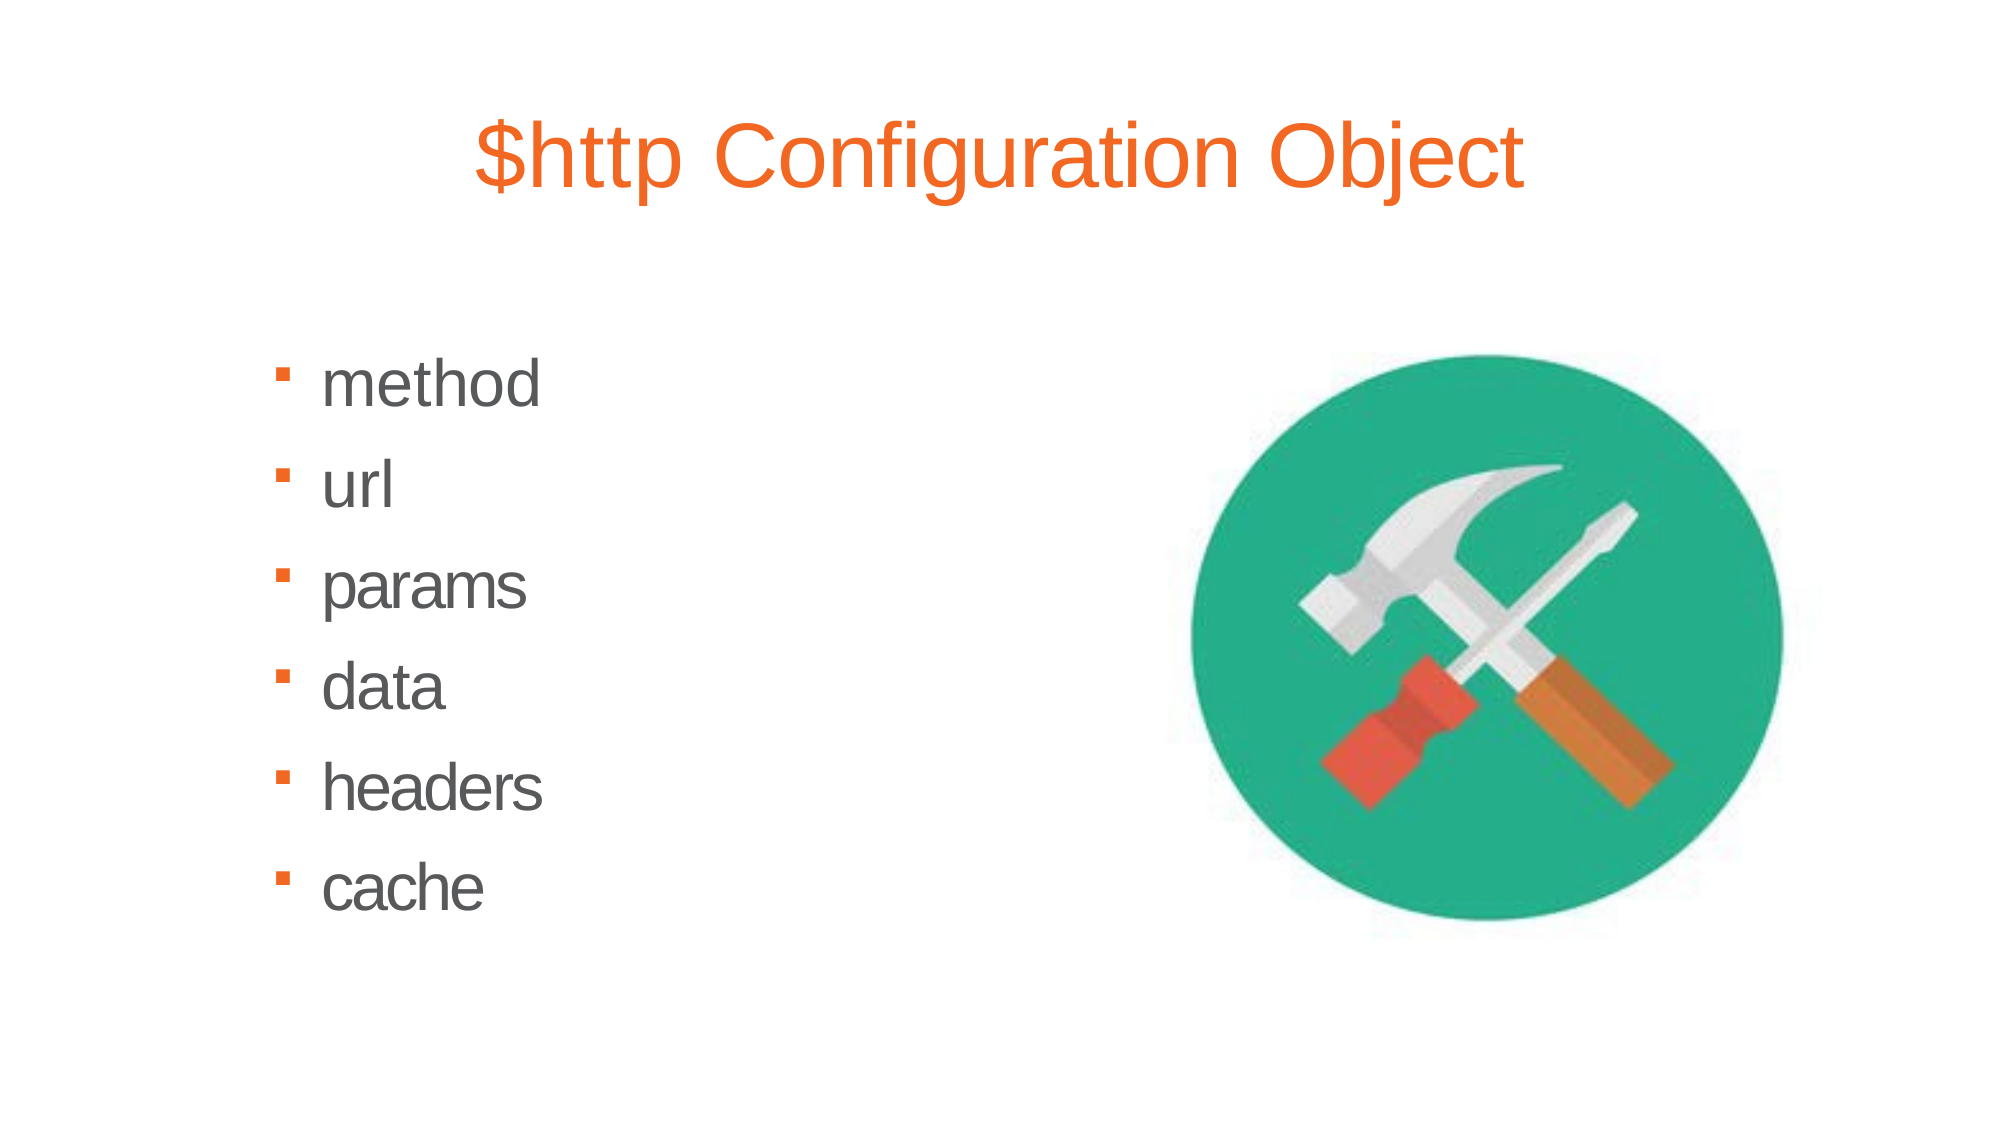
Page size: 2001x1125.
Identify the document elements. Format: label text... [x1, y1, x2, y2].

text_box method url params data headers cache [270, 340, 547, 925]
title $http Configuration Object [255, 96, 1745, 284]
text_box [1046, 236, 1930, 1039]
